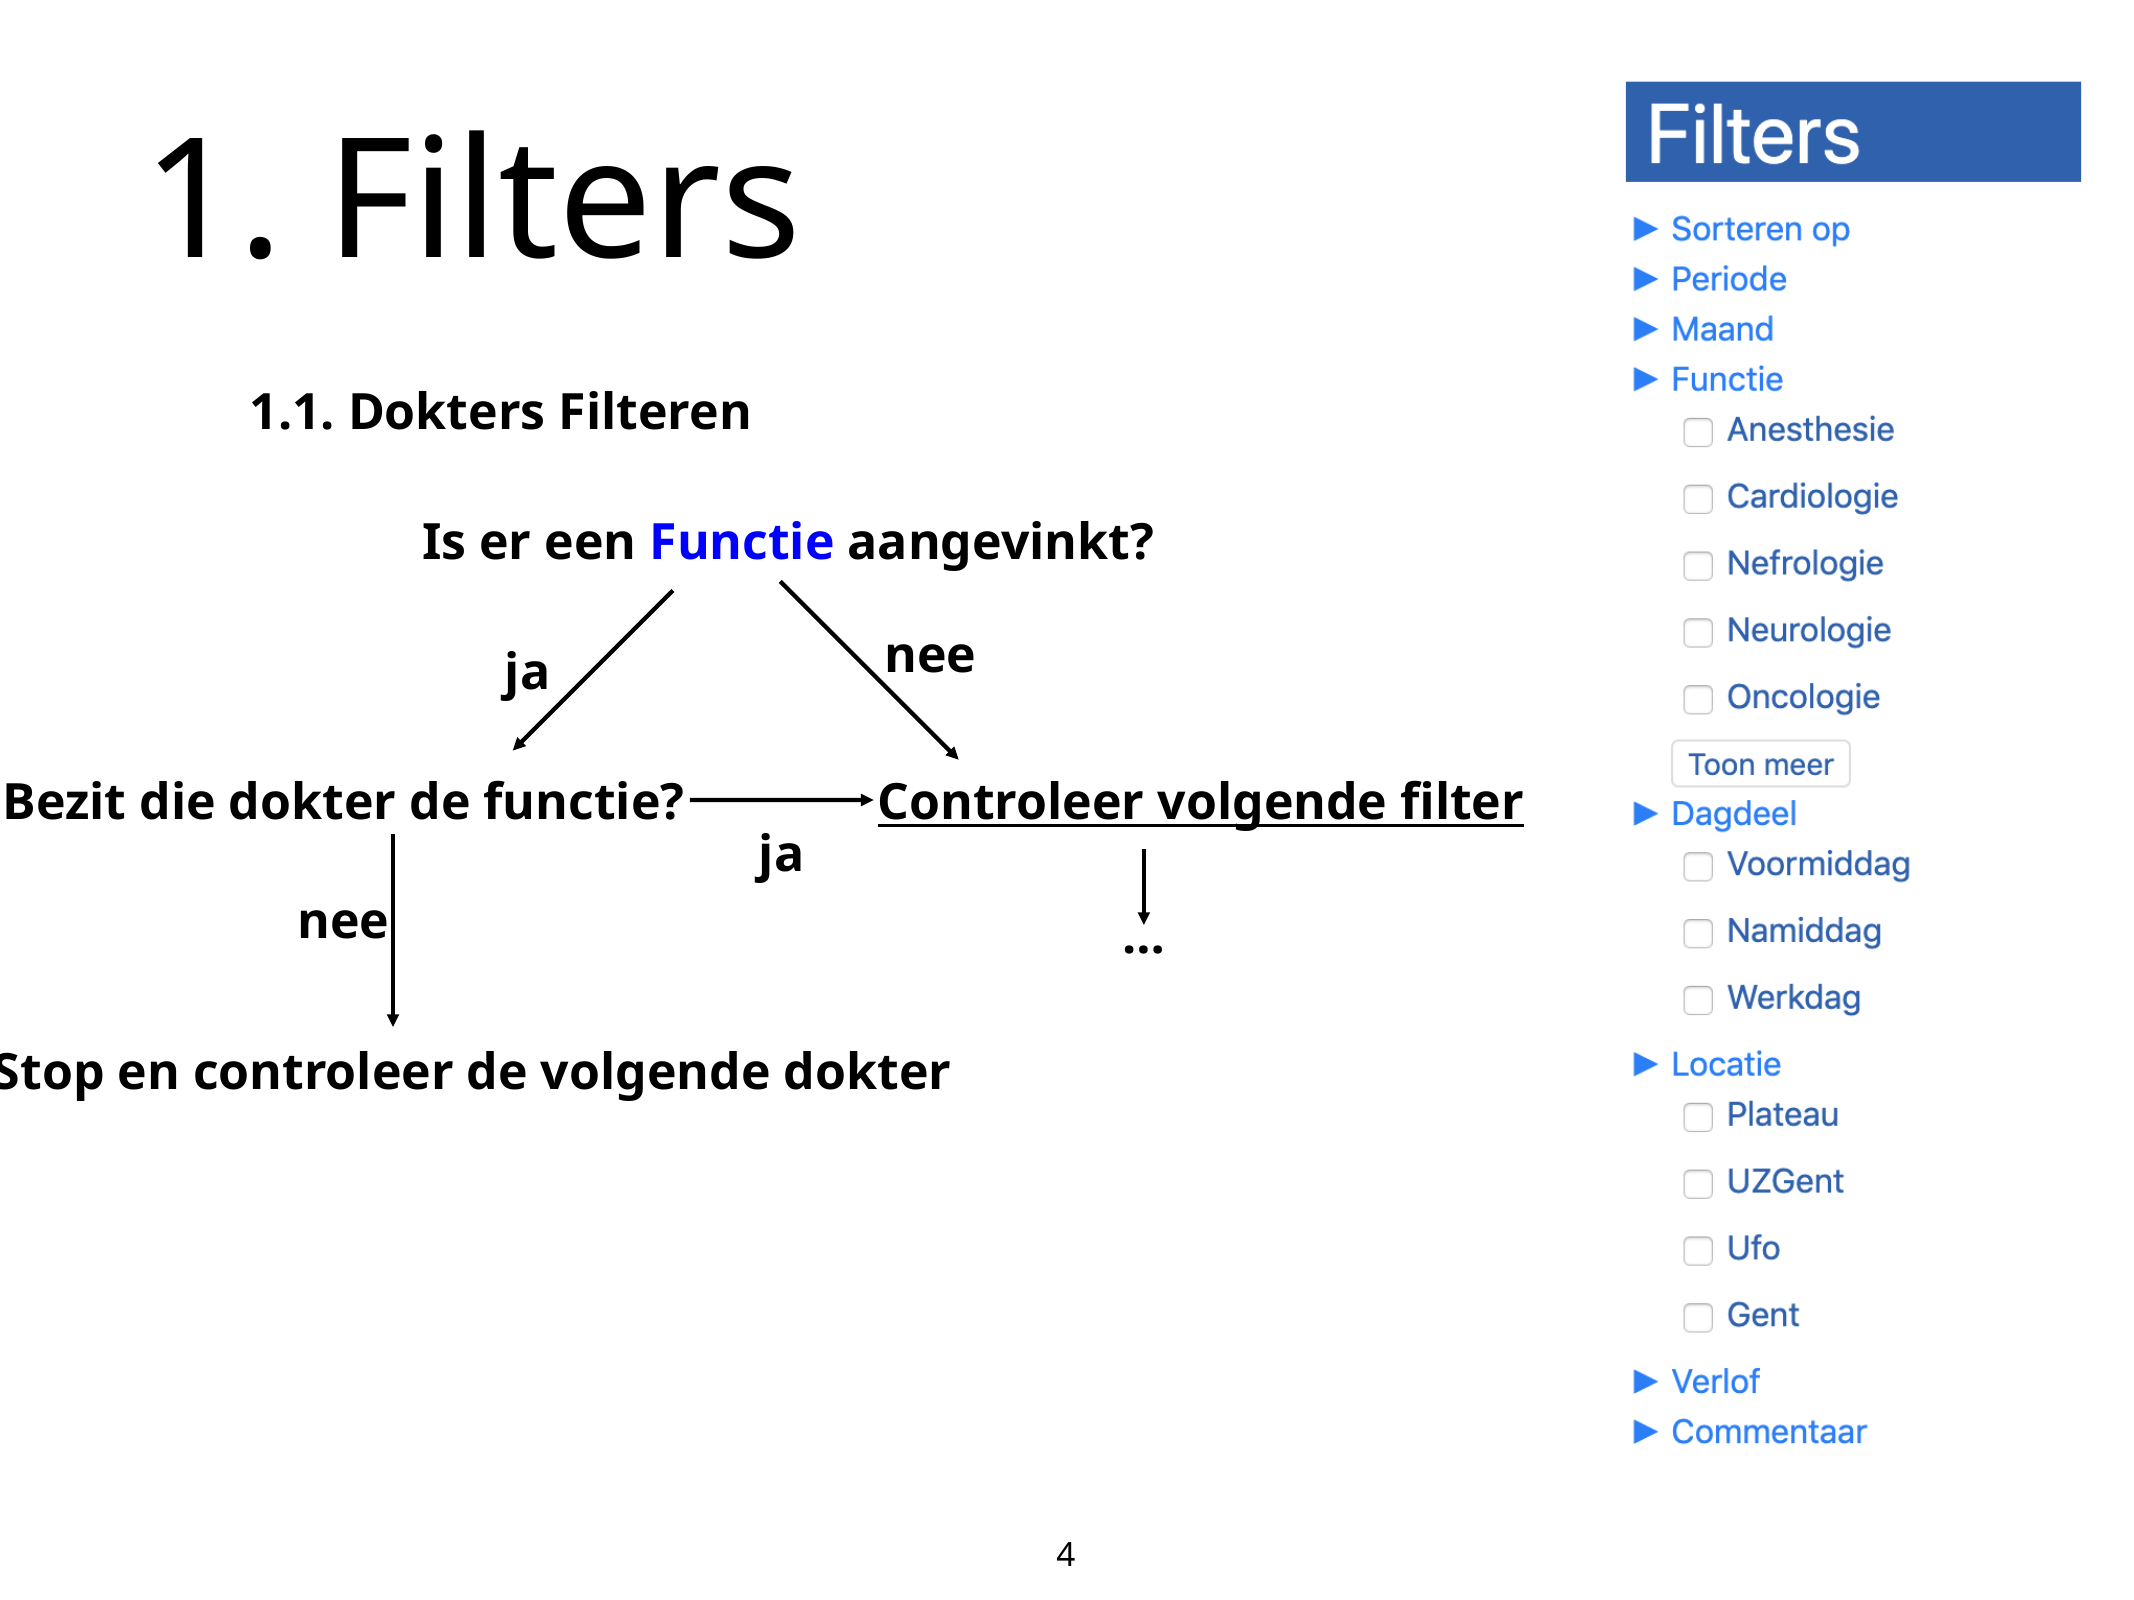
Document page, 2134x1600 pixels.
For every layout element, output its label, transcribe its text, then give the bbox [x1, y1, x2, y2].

text_box Bezit die dokter de functie? [0, 761, 721, 839]
text_box Is er een Functie aangevinkt? [364, 501, 1199, 578]
text_box 1.1. Dokters Filteren [241, 371, 761, 448]
text_box [889, 691, 959, 760]
text_box nee [394, 880, 398, 957]
text_box nee [875, 614, 985, 691]
text_box … [1114, 894, 1174, 972]
text_box Controleer volgende filter [869, 761, 1533, 839]
text_box ja [750, 812, 813, 890]
text_box Stop en controleer de volgende dokter [0, 1030, 961, 1108]
title 1. Filters [0, 0, 1332, 300]
slide_number 4 [1046, 1524, 1086, 1579]
text_box nee [289, 880, 393, 957]
text_box [386, 833, 400, 1027]
text_box [512, 709, 555, 751]
text_box ja [496, 631, 559, 709]
picture [1625, 65, 2099, 1460]
text_box [689, 793, 874, 807]
